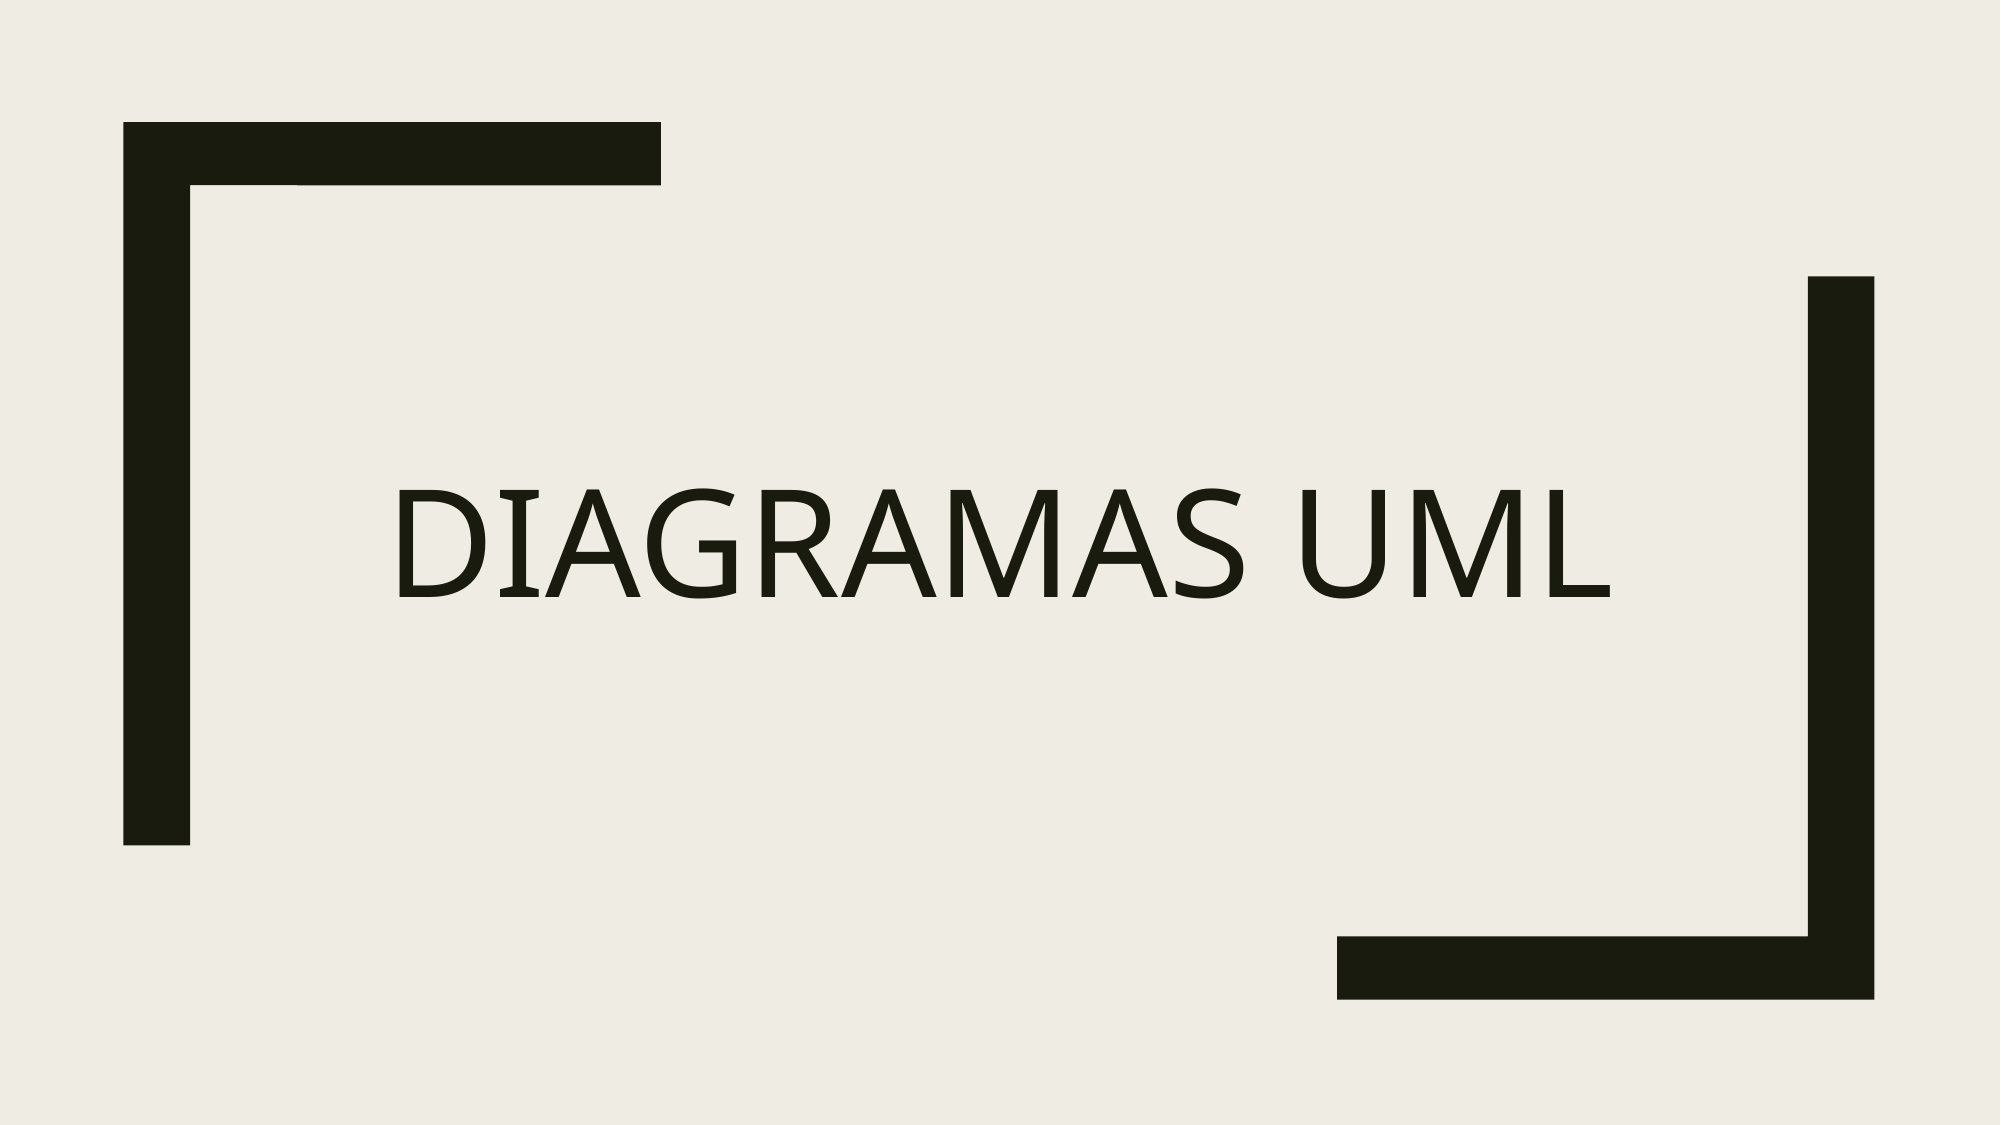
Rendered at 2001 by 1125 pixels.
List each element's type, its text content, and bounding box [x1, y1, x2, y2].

title DIAGRAMAS UML [314, 293, 1686, 638]
